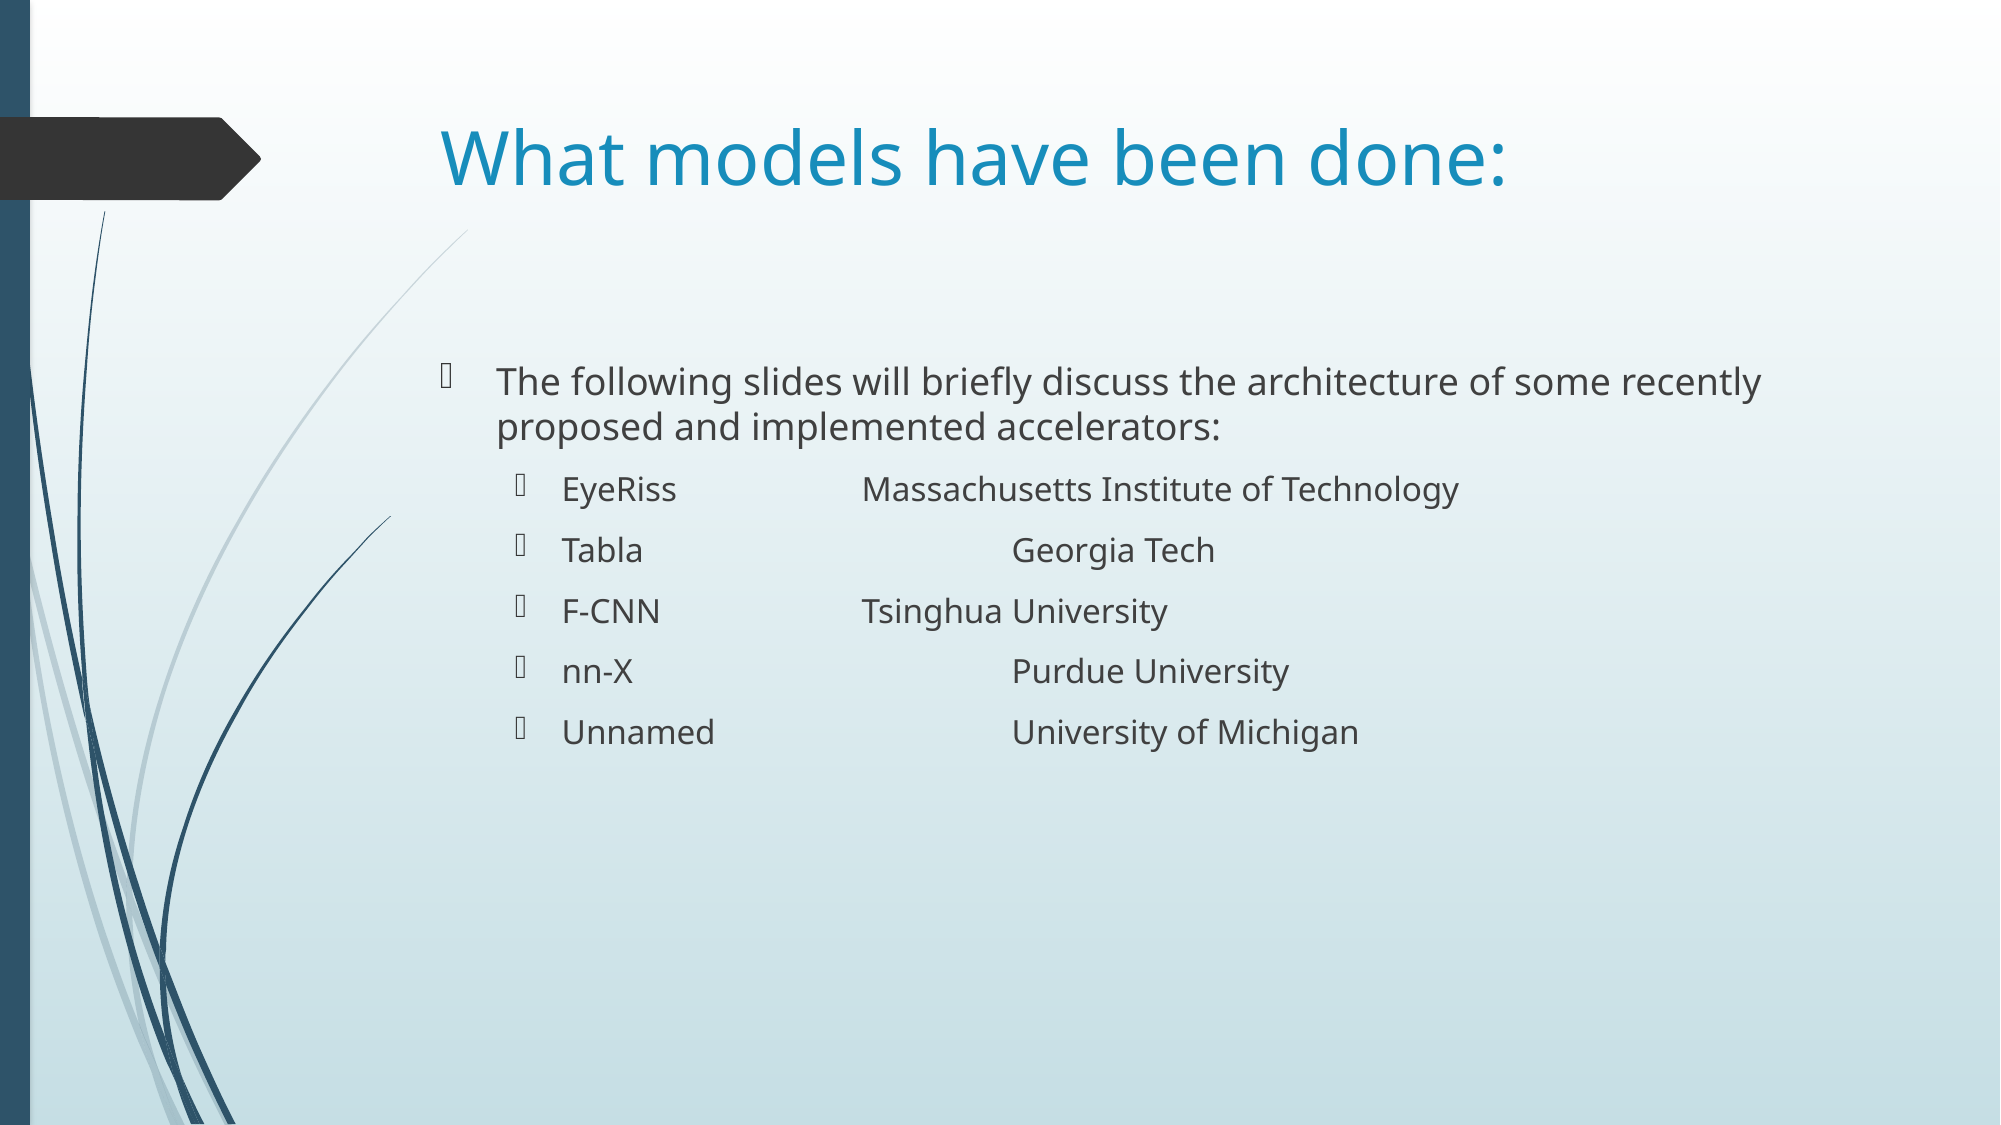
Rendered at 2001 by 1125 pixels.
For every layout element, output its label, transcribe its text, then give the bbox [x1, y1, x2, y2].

list The following slides will briefly discuss the architecture of some recently proposed and implemented accelerators: EyeRiss Massachusetts Institute of Technology Tabla Georgia Tech F-CNN Tsinghua University nn-X Purdue University Unnamed University of Michigan [424, 350, 1888, 970]
title What models have been done: [425, 102, 1888, 313]
